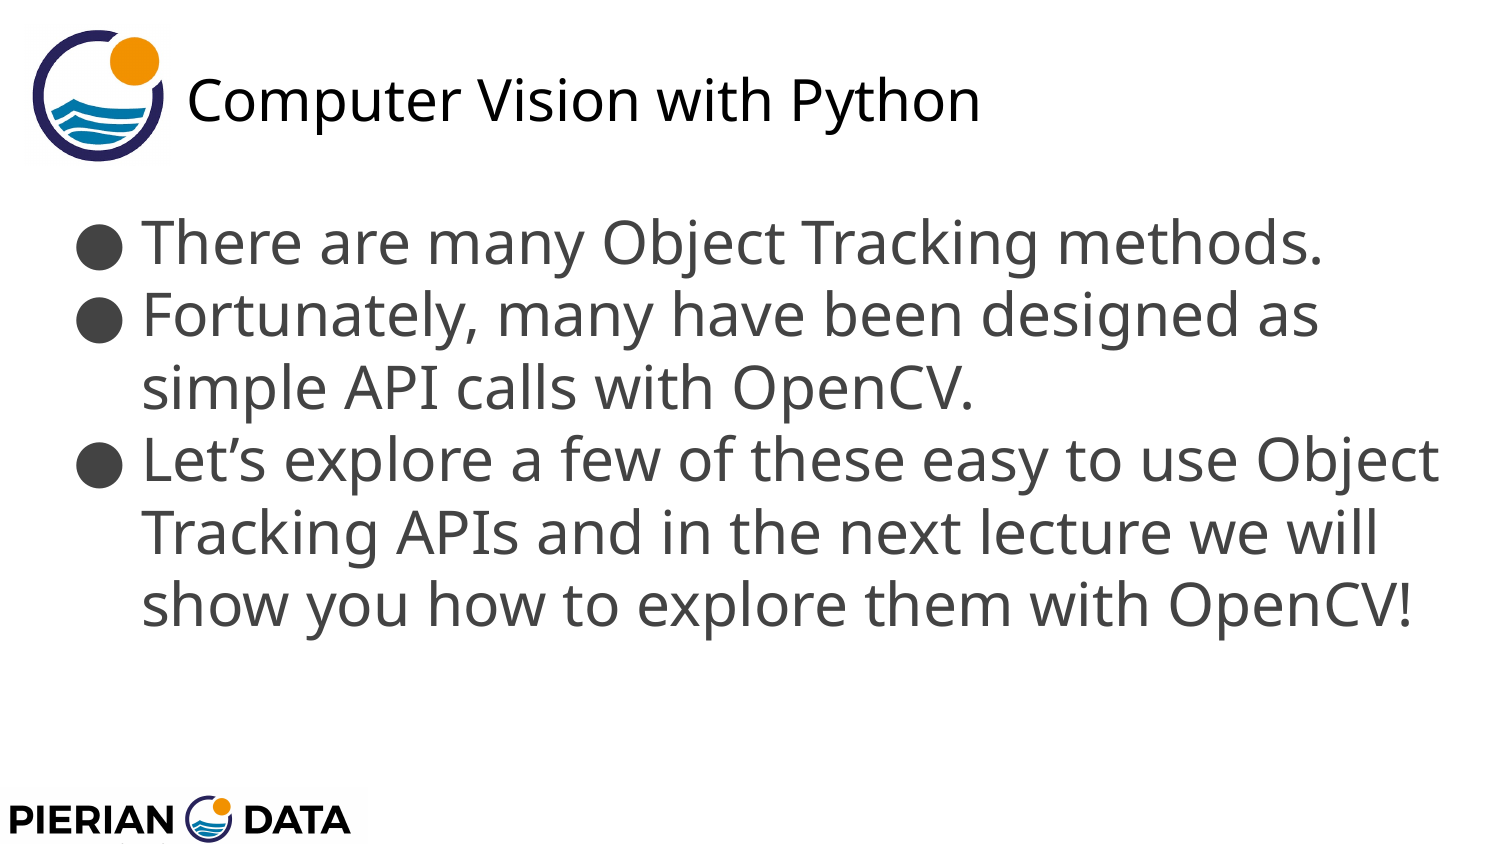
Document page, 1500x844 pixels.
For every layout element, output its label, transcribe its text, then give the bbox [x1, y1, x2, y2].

list There are many Object Tracking methods. Fortunately, many have been designed as simple API calls with OpenCV. Let’s explore a few of these easy to use Object Tracking APIs and in the next lecture we will show you how to explore them with OpenCV! [51, 189, 1476, 750]
picture [24, 24, 172, 167]
title Computer Vision with Python [176, 48, 1449, 143]
picture [0, 787, 368, 844]
